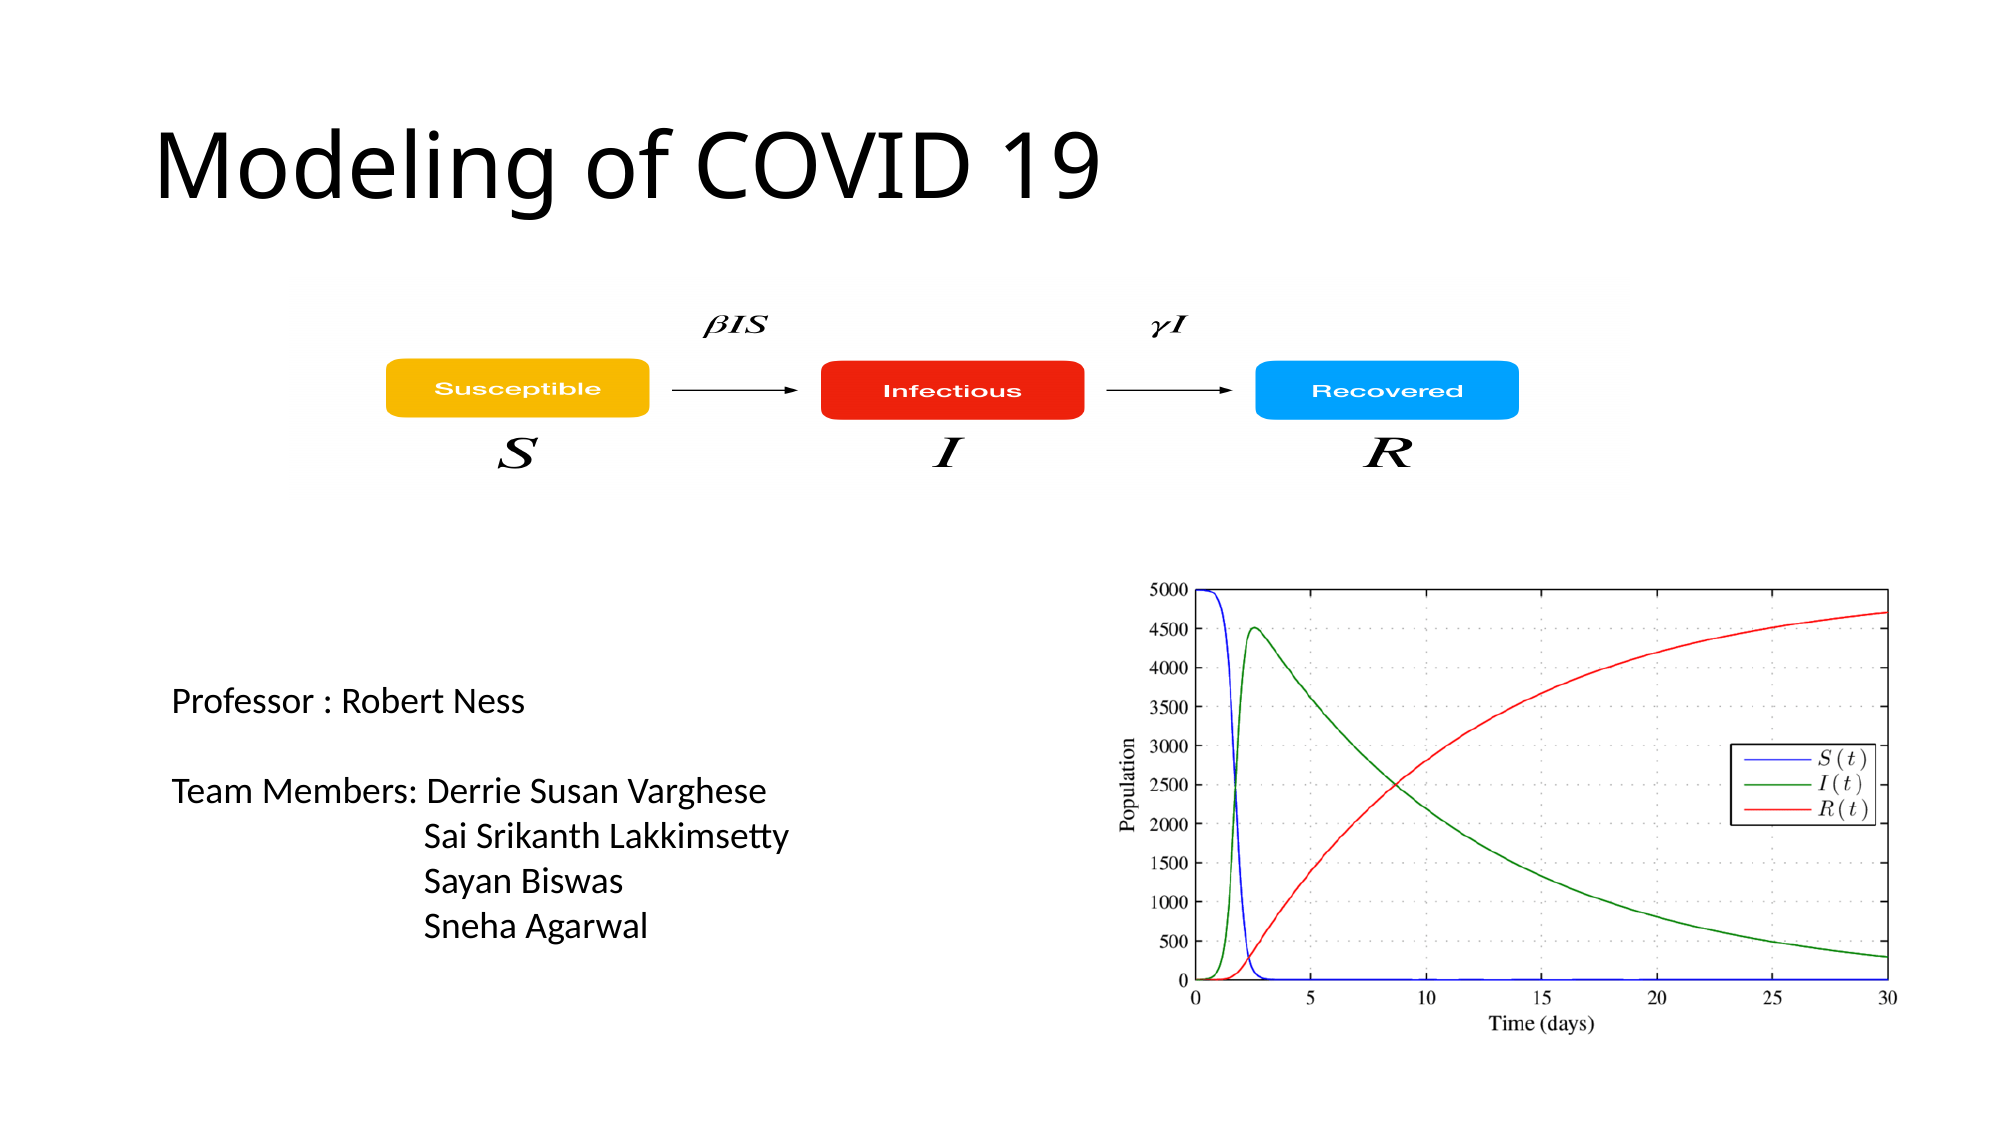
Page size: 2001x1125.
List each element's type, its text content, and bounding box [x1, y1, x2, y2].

picture [1108, 562, 1906, 1035]
text_box Professor : Robert Ness Team Members: Derrie Susan Varghese Sai Srikanth Lakkimsetty Sayan Biswas Sneha Agarwal [156, 623, 892, 953]
picture [289, 277, 1630, 502]
title Modeling of COVID 19 [137, 59, 1863, 278]
